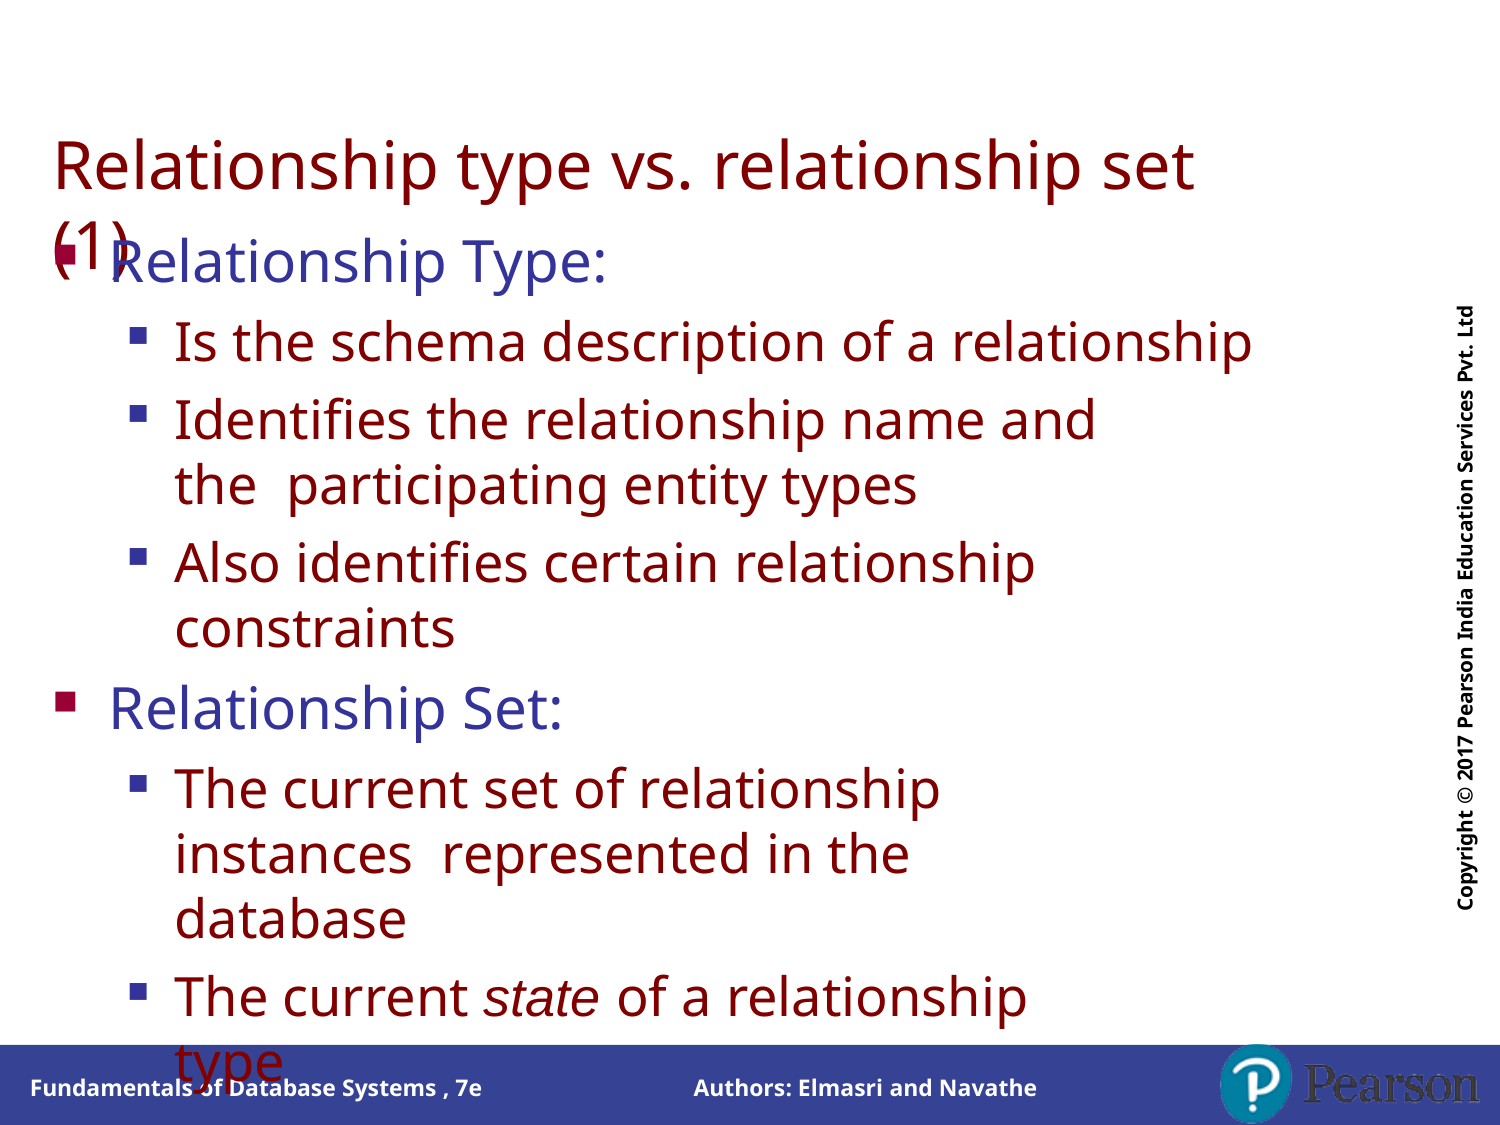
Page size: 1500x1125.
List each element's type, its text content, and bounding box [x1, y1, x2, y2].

text_box Relationship Type: Is the schema description of a relationship Identifies the relationship name and the participating entity types Also identifies certain relationship constraints Relationship Set: The current set of relationship instances represented in the database The current state of a relationship type [50, 207, 1259, 1093]
title Relationship type vs. relationship set (1) [50, 120, 1236, 207]
slide_number Fundamentals of Database Systems , 7e [27, 1071, 547, 1125]
footer Authors: Elmasri and Navathe [691, 1093, 1081, 1125]
text_box Copyright © 2017 Pearson India Education Services Pvt. Ltd [1451, 204, 1482, 913]
picture [1249, 1105, 1257, 1112]
picture [1248, 1058, 1280, 1102]
picture [1220, 1044, 1480, 1124]
